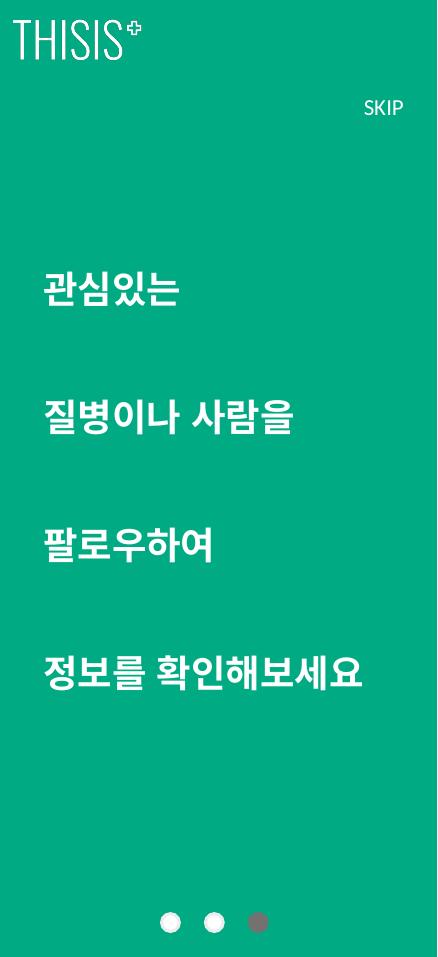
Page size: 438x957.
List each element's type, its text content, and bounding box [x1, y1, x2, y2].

picture [12, 19, 142, 61]
text_box SKIP [348, 84, 437, 128]
text_box 질병이나 사람을 [28, 386, 404, 447]
text_box [204, 912, 225, 933]
text_box [160, 912, 181, 933]
text_box 정보를 확인해보세요 [28, 642, 437, 702]
text_box [248, 912, 269, 933]
text_box 팔로우하여 [28, 514, 404, 575]
text_box 관심있는 [28, 258, 404, 319]
